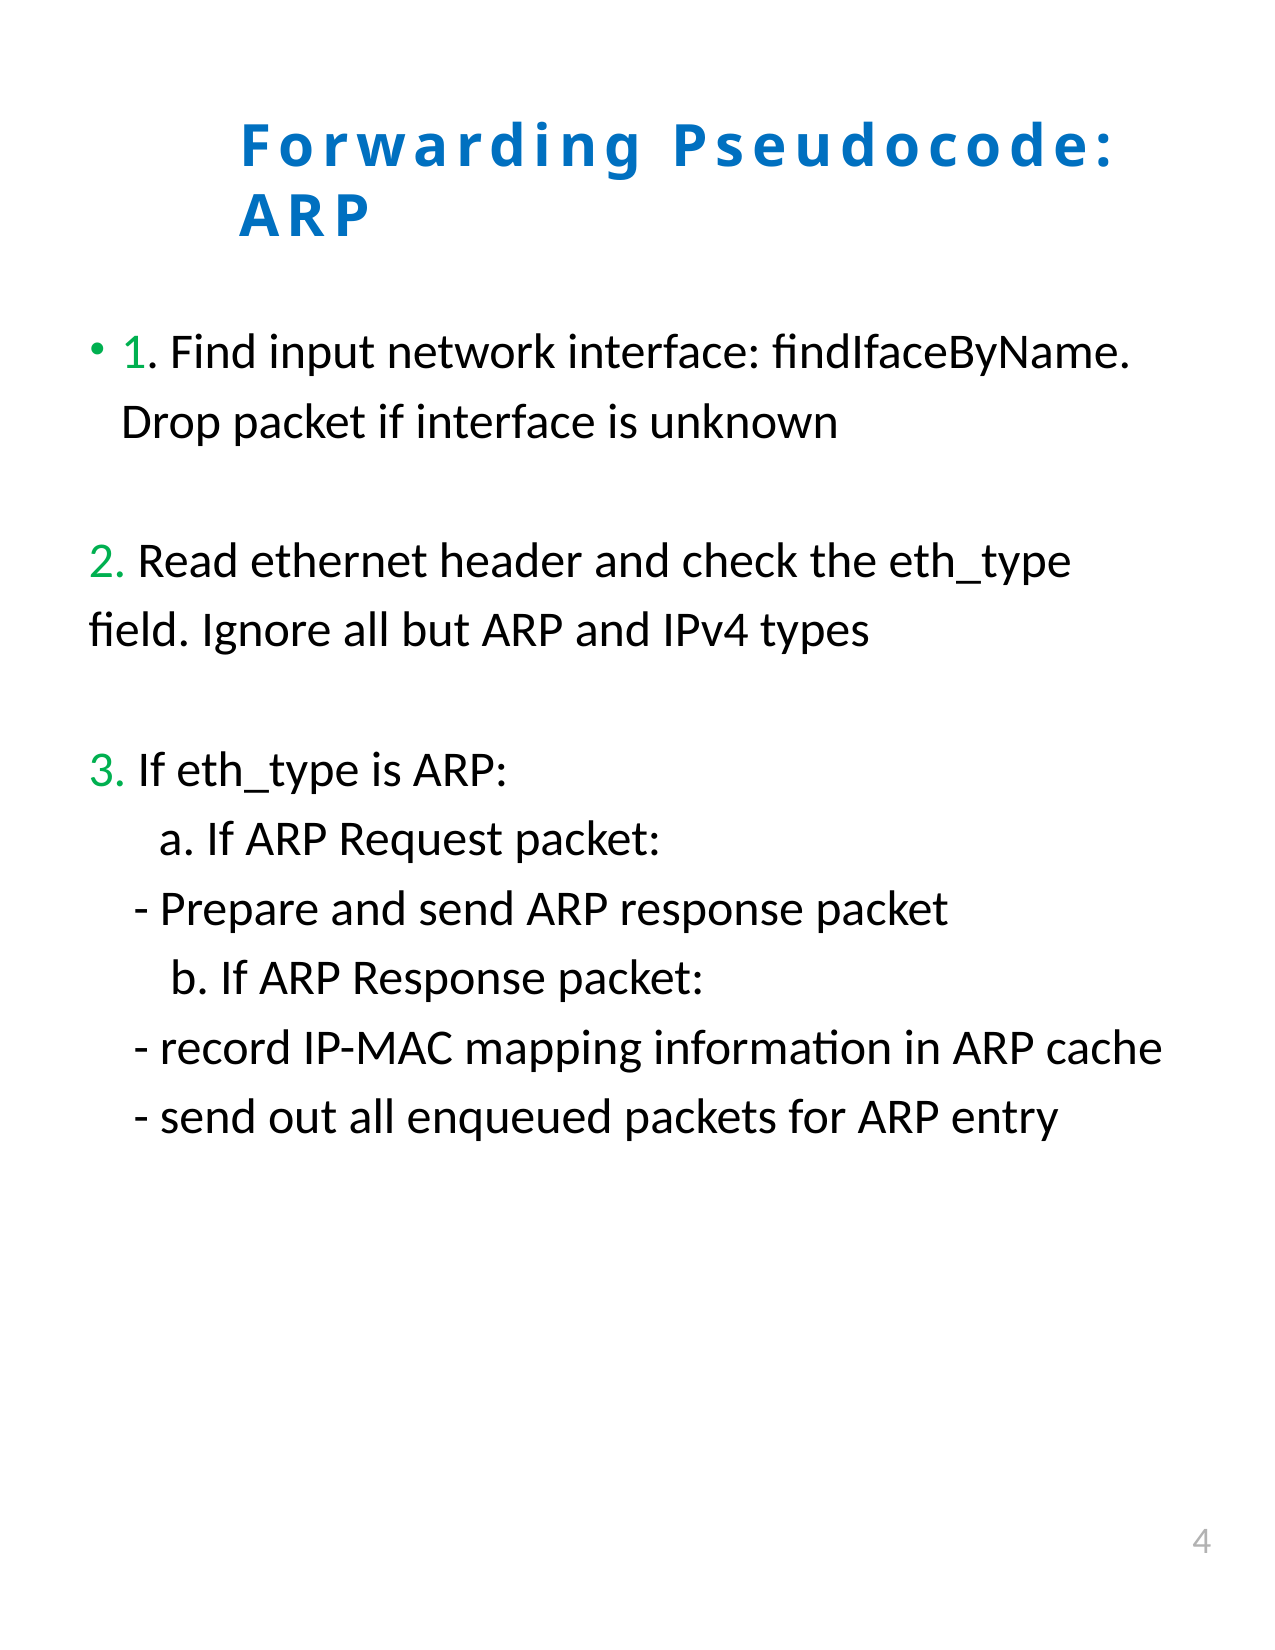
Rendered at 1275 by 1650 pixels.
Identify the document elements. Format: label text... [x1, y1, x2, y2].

text_box Forwarding Pseudocode: ARP 1. Find input network interface: findIfaceByName. Drop packet if interface is unknown 2. Read ethernet header and check the eth_type field. Ignore all but ARP and IPv4 types 3. If eth_type is ARP: a. If ARP Request packet: - Prepare and send ARP response packet b. If ARP Response packet: - record IP-MAC mapping information in ARP cache - send out all enqueued packets for ARP entry [62, 108, 1238, 1144]
slide_number 4 [918, 1534, 1212, 1650]
